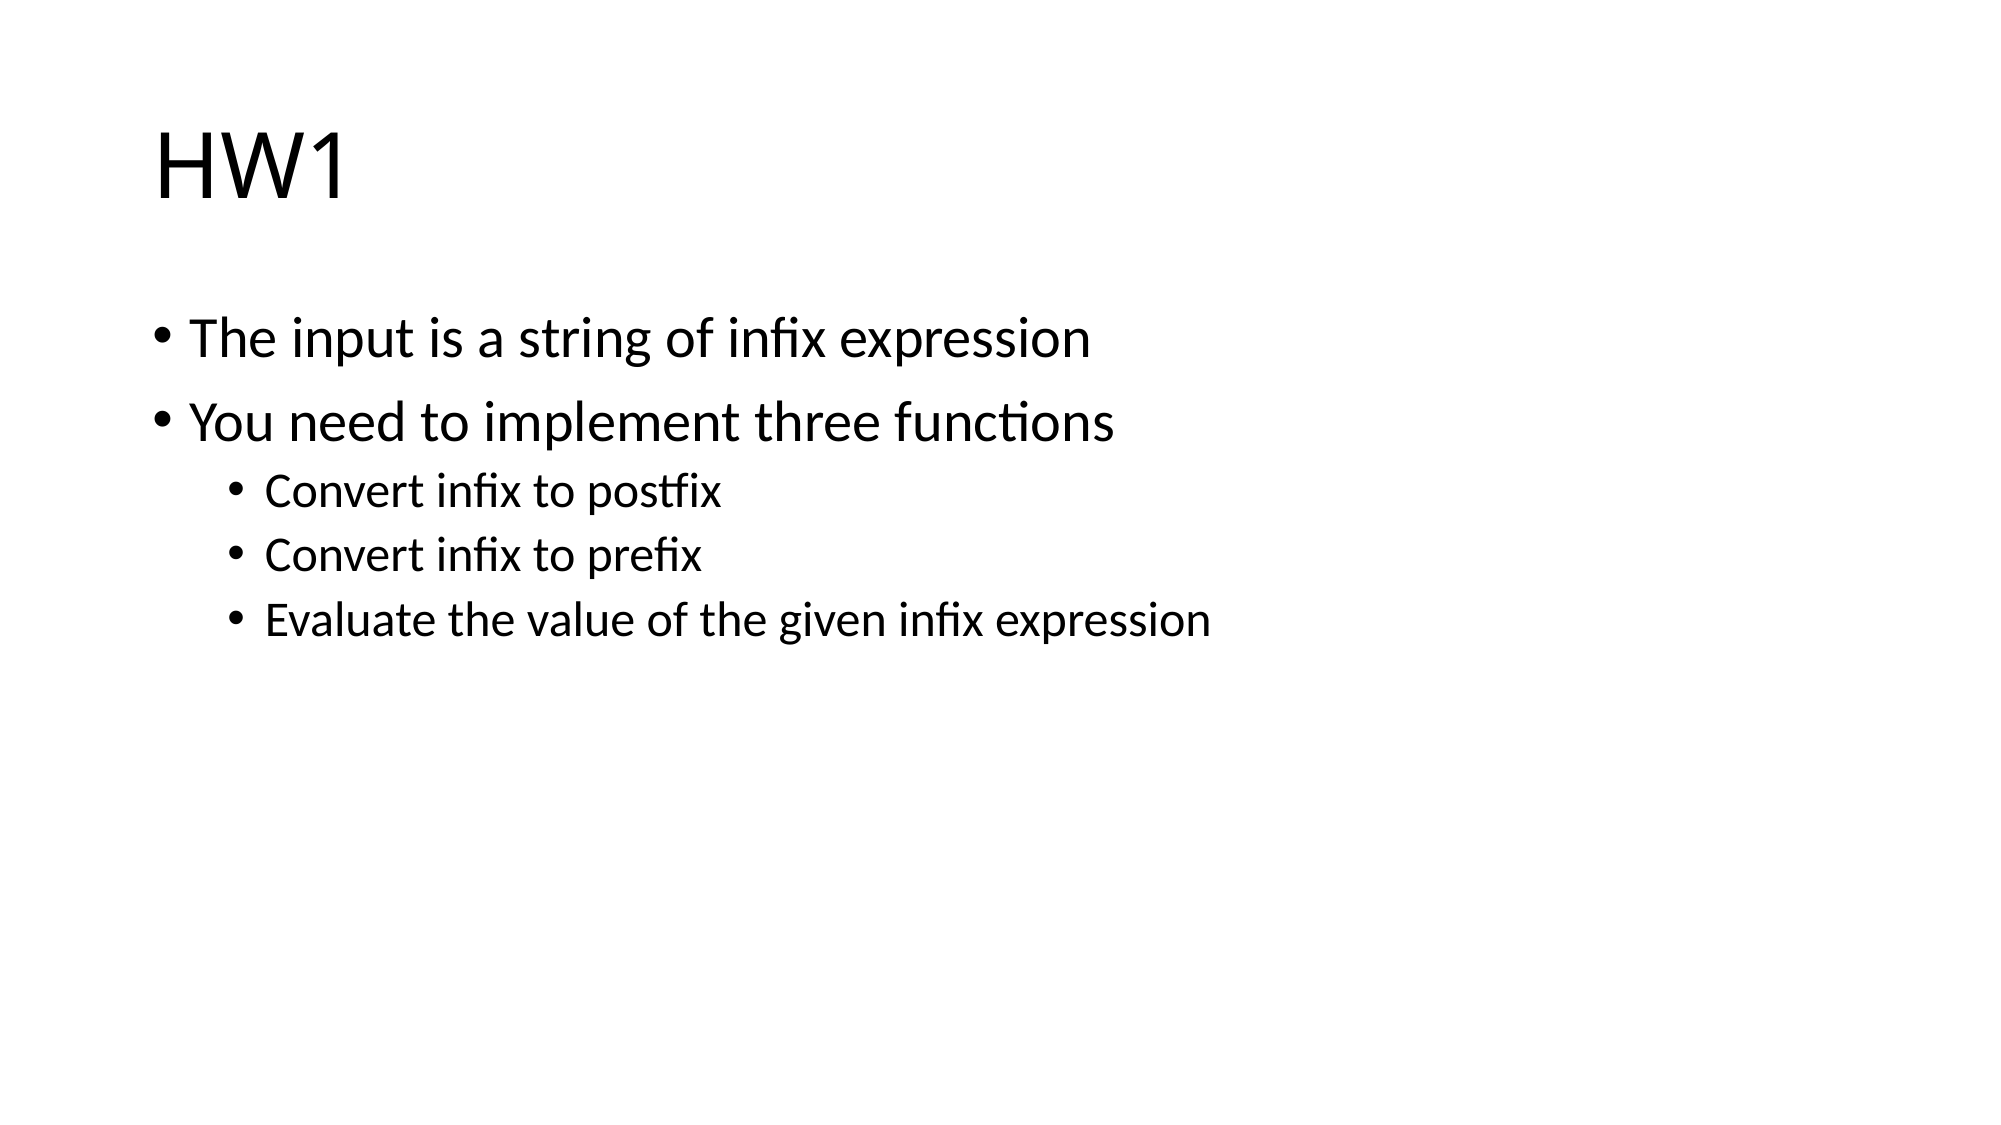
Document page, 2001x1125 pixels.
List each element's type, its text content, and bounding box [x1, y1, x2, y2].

list The input is a string of infix expression You need to implement three functions Convert infix to postfix Convert infix to prefix Evaluate the value of the given infix expression [137, 299, 1863, 1014]
title HW1 [137, 59, 1863, 278]
